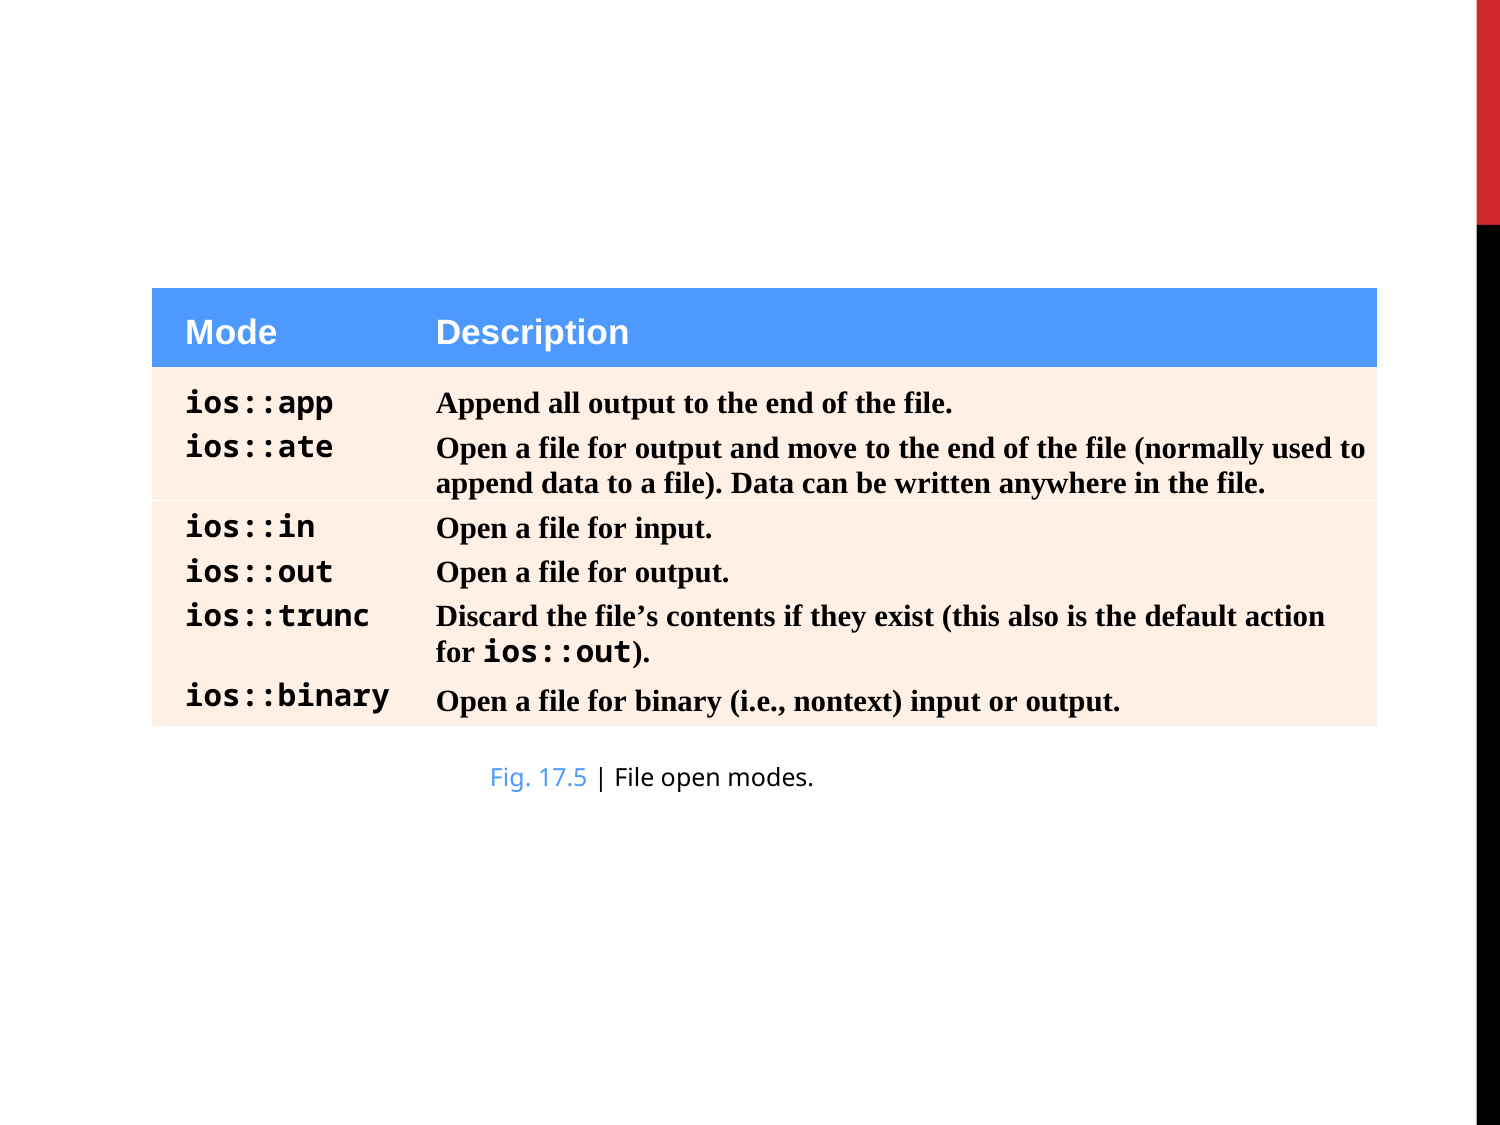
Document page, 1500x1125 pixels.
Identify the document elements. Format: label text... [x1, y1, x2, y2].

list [151, 287, 1381, 758]
title Fig. 17.5 | File open modes. [474, 758, 926, 800]
